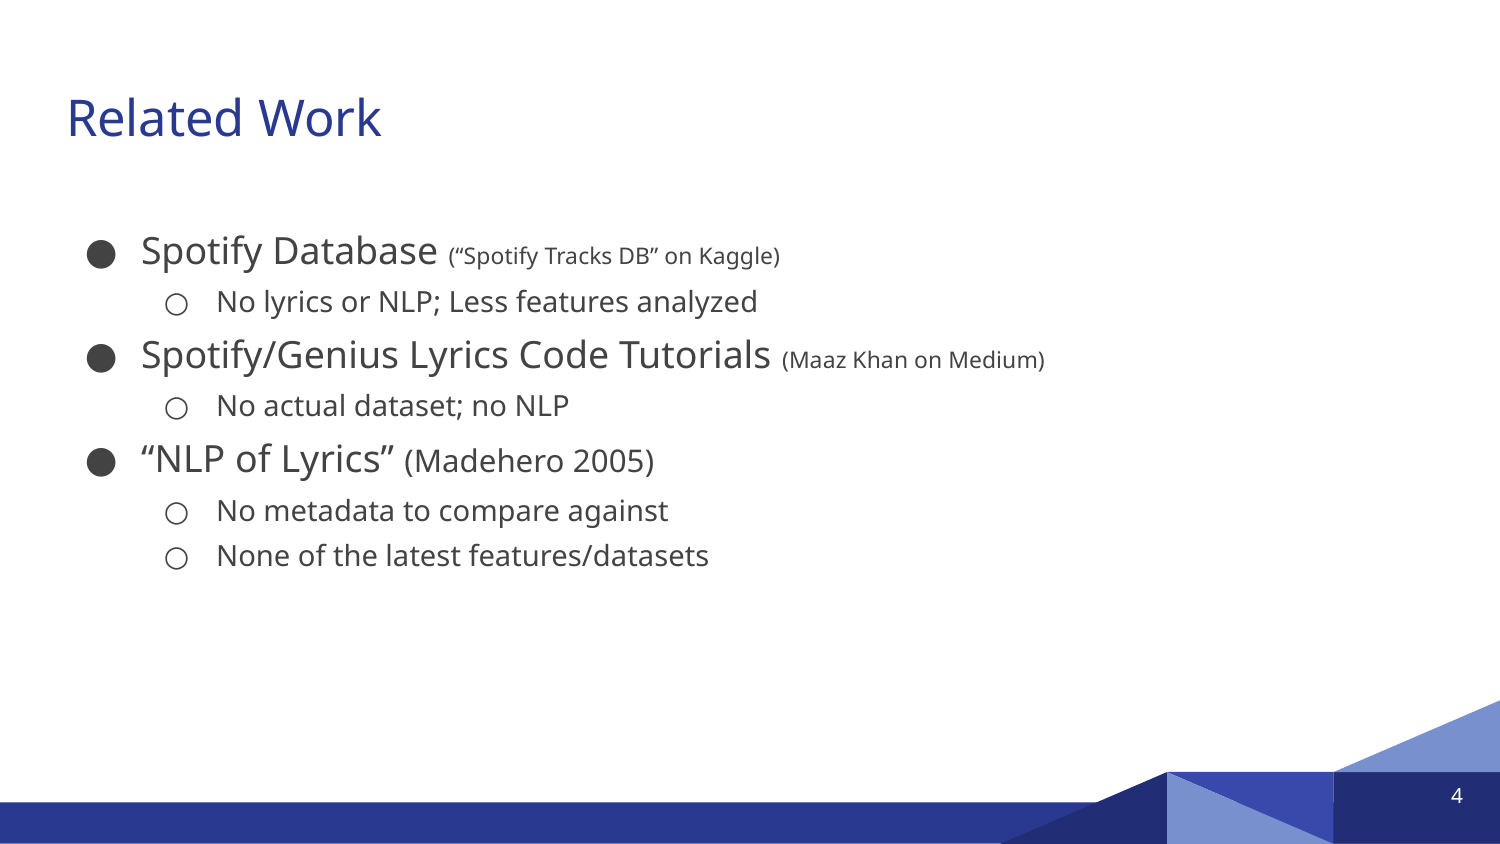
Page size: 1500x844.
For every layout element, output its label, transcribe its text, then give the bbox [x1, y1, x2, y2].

title Related Work [51, 67, 1449, 167]
list Spotify Database (“Spotify Tracks DB” on Kaggle) No lyrics or NLP; Less features analyzed Spotify/Genius Lyrics Code Tutorials (Maaz Khan on Medium) No actual dataset; no NLP “NLP of Lyrics” (Madehero 2005) No metadata to compare against None of the latest features/datasets [51, 201, 1449, 750]
slide_number ‹#› [1387, 762, 1478, 828]
